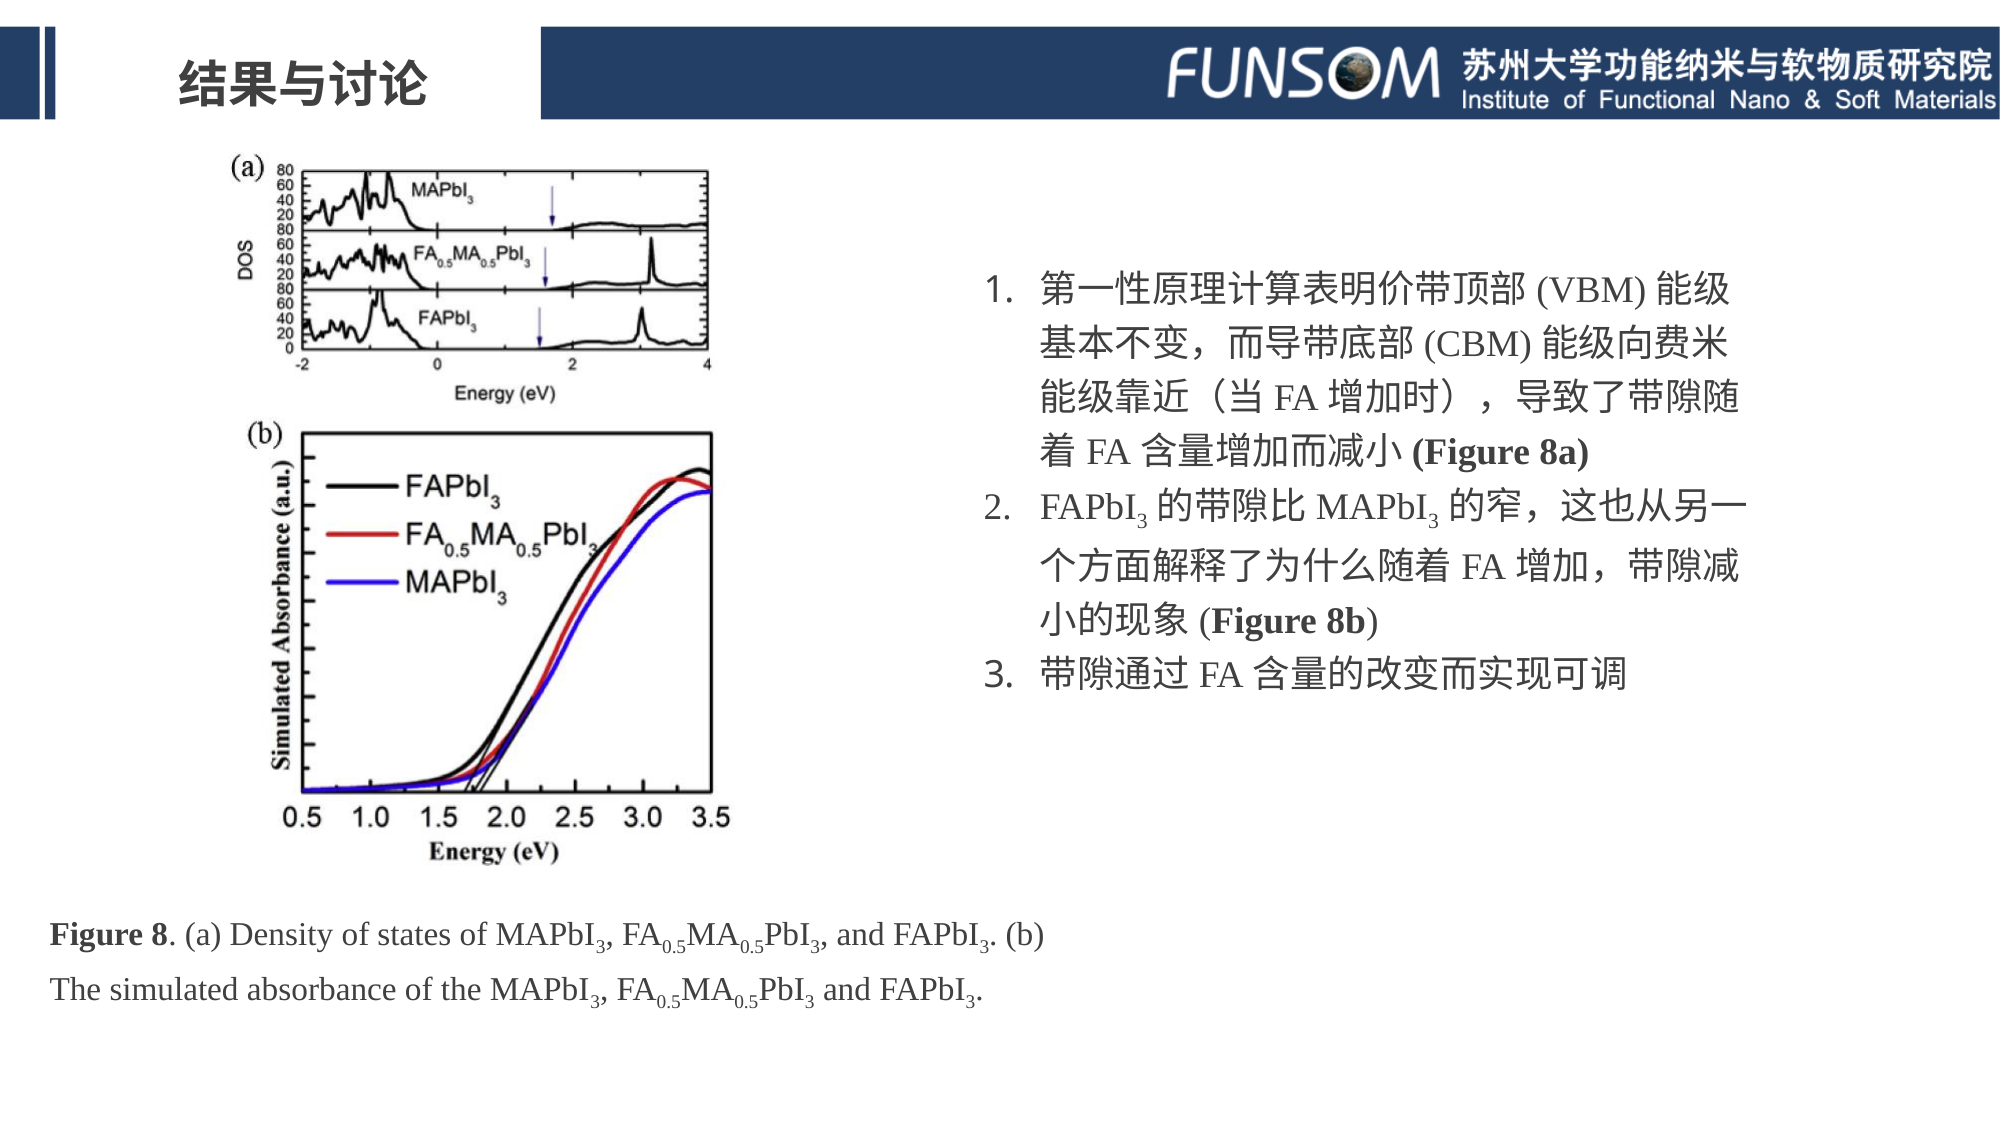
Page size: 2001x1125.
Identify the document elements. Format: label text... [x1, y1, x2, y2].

picture [1155, 27, 1998, 120]
text_box 结果与讨论 [124, 33, 482, 120]
text_box 第一性原理计算表明价带顶部(VBM)能级基本不变，而导带底部(CBM)能级向费米能级靠近（当FA增加时），导致了带隙随着FA含量增加而减小(Figure 8a) FAPbI3的带隙比MAPbI3的窄，这也从另一个方面解释了为什么随着FA增加，带隙减小的现象(Figure 8b) 带隙通过FA含量的改变而实现可调 [968, 248, 1771, 703]
picture [229, 152, 734, 869]
text_box Figure 8. (a) Density of states of MAPbI3, FA0.5MA0.5PbI3, and FAPbI3. (b) The simulated absorbance of the MAPbI3, FA0.5MA0.5PbI3 and FAPbI3. [34, 895, 1109, 1020]
